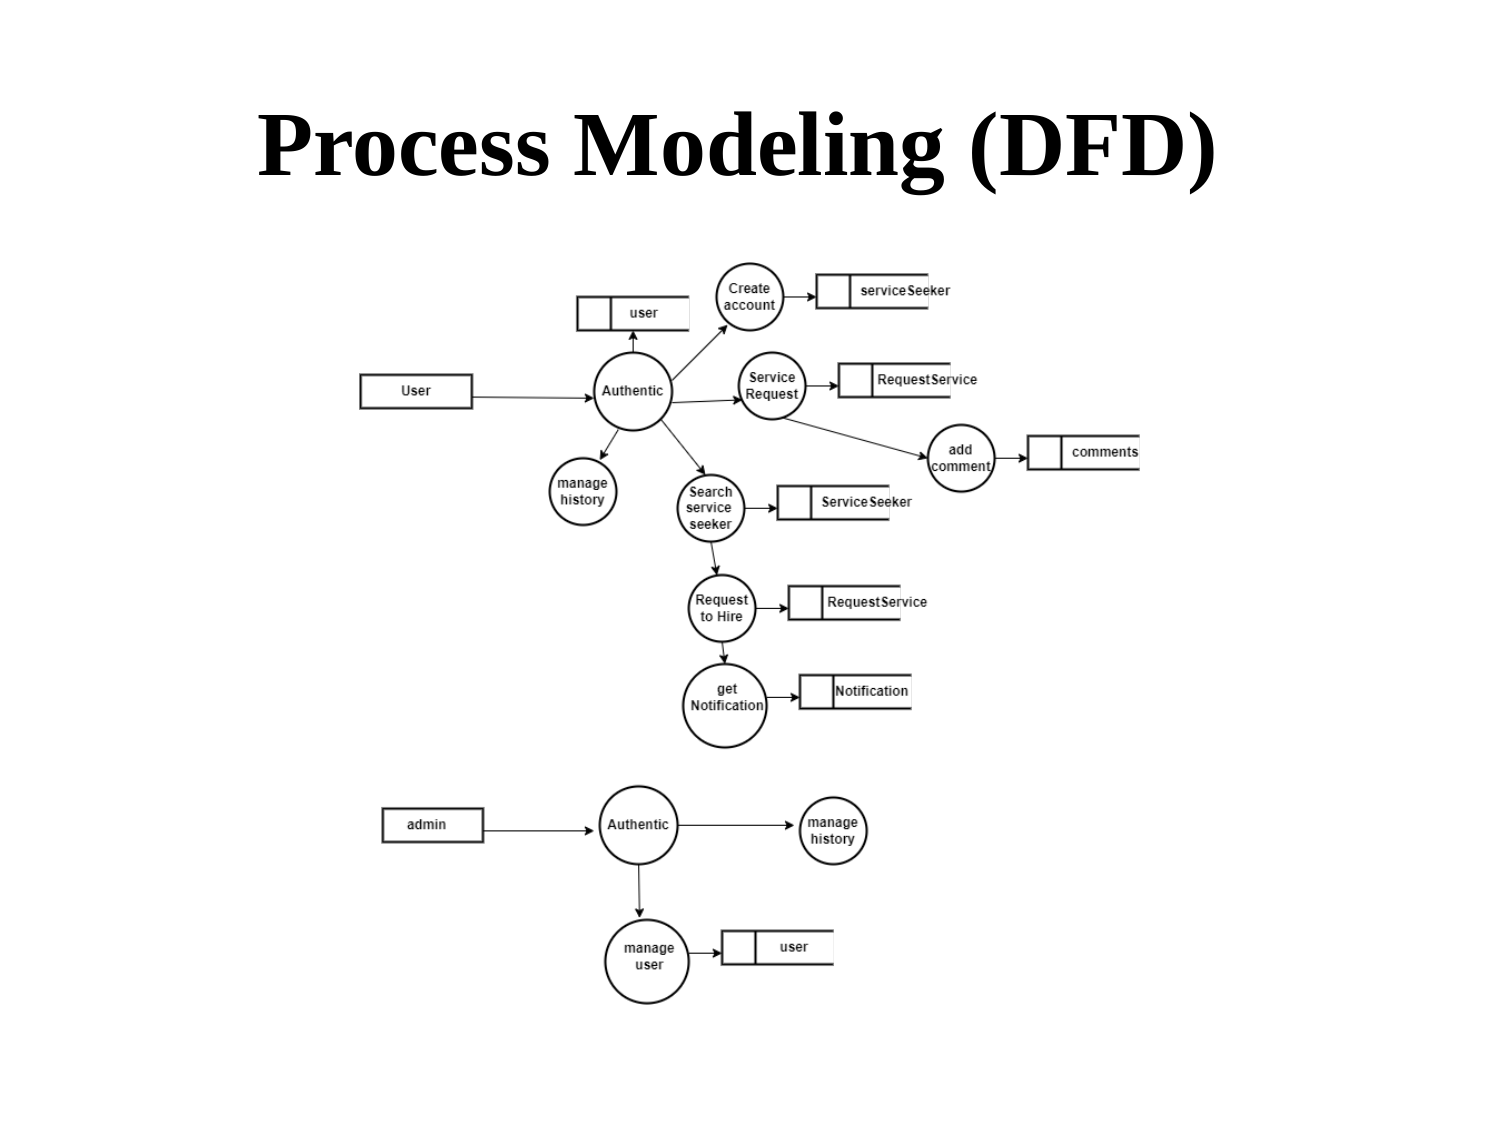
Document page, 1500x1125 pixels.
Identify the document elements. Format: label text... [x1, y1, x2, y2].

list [359, 262, 1141, 1006]
title Process Modeling (DFD) [75, 45, 1425, 233]
